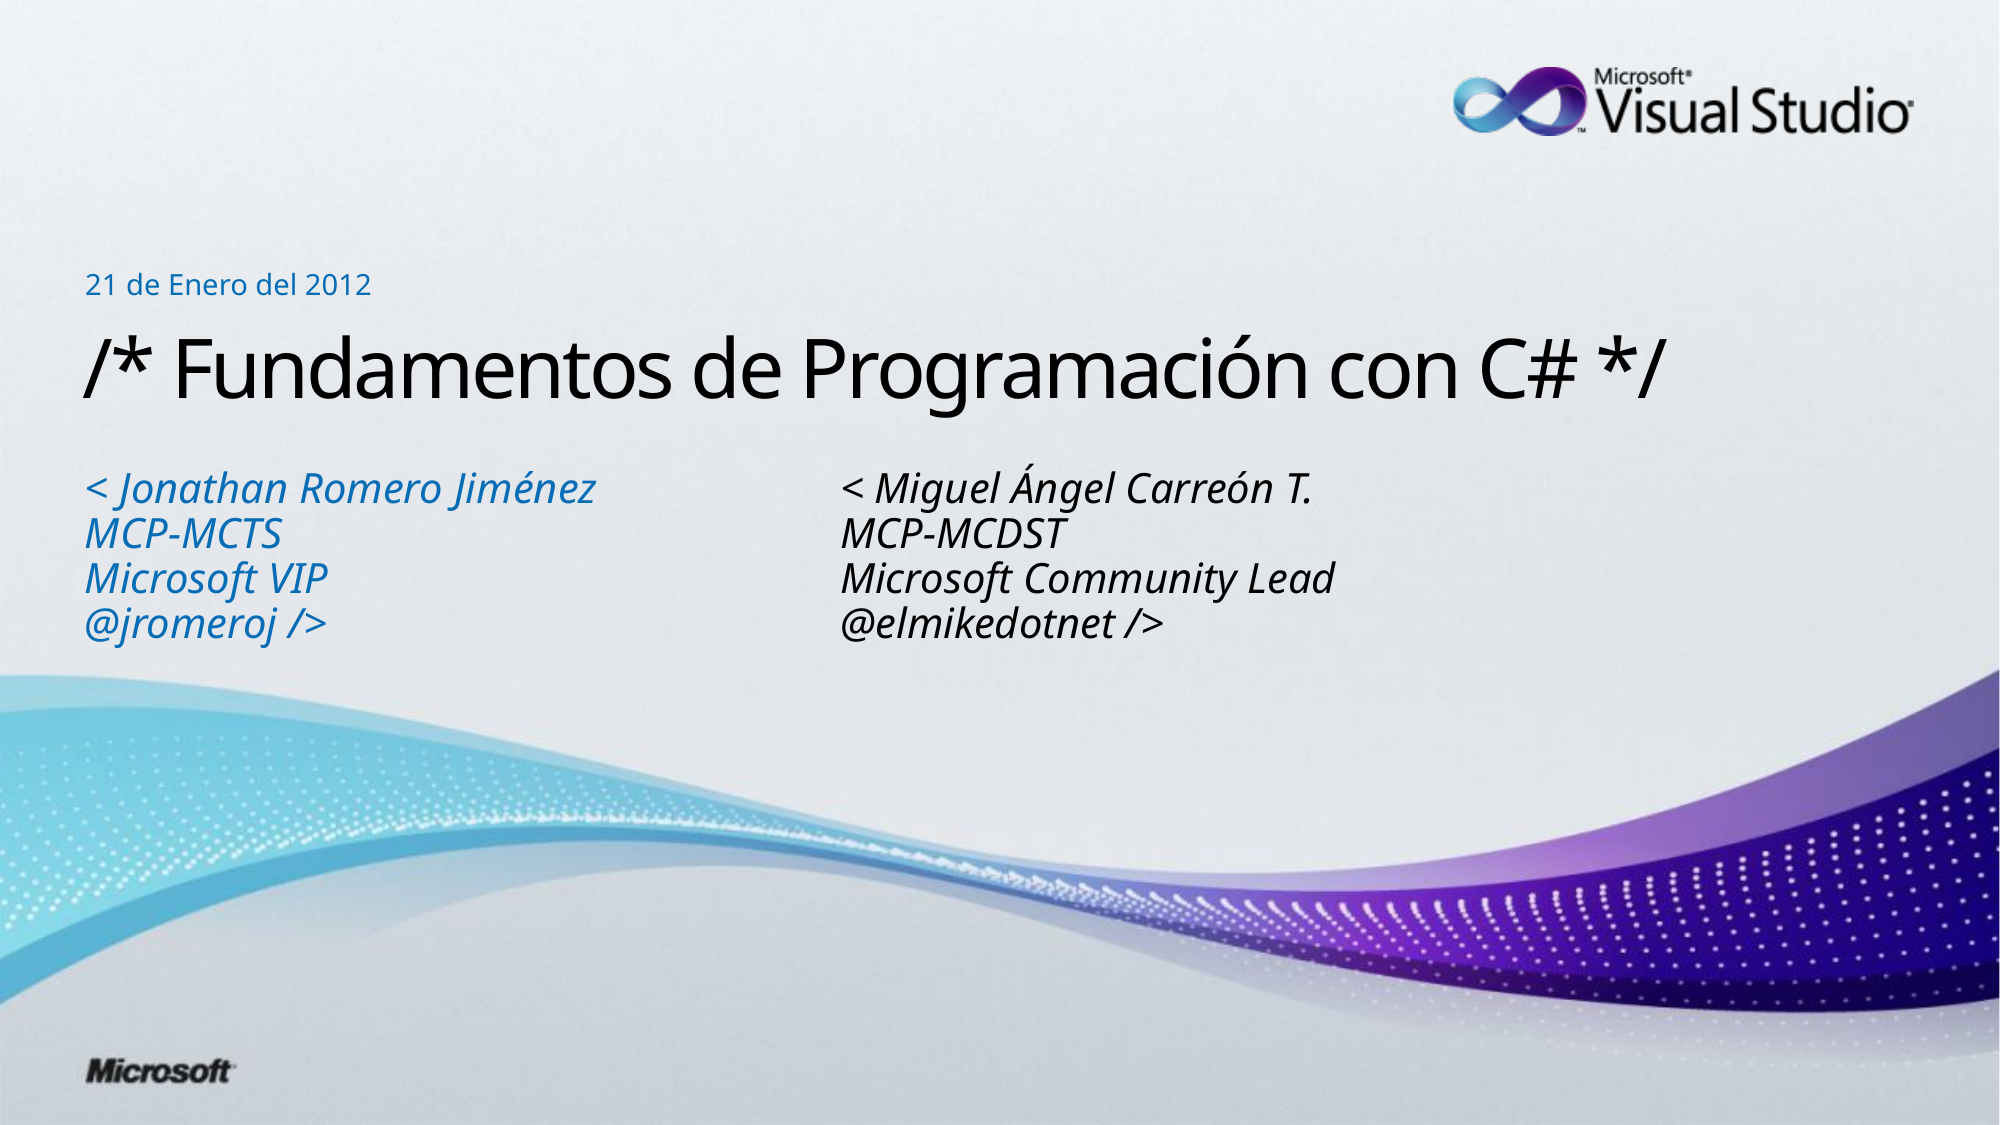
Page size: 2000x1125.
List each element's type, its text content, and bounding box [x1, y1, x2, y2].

subtitle < Miguel Ángel Carreón T. MCP-MCDST Microsoft Community Lead @elmikedotnet /> [840, 467, 1553, 688]
text_box < Jonathan Romero Jiménez MCP-MCTS Microsoft VIP @jromeroj /> [85, 467, 798, 682]
title /* Fundamentos de Programación con C# */ [82, 326, 1763, 437]
picture [0, 0, 2000, 1125]
list 21 de Enero del 2012 [85, 270, 576, 303]
